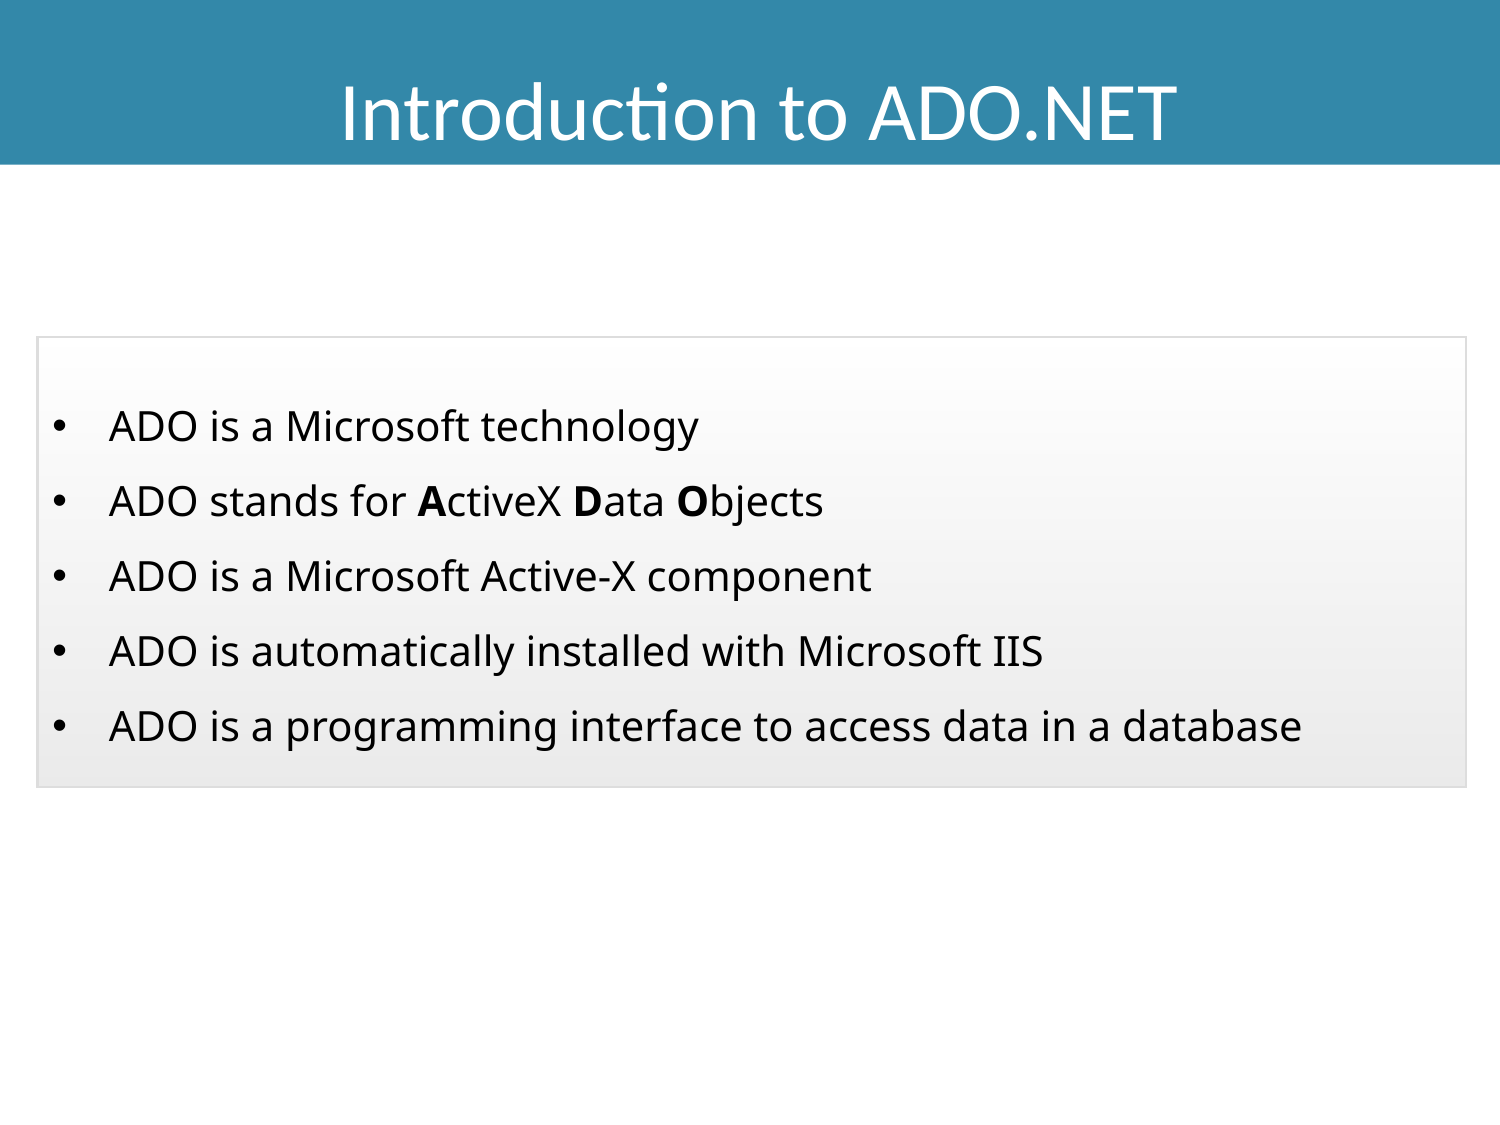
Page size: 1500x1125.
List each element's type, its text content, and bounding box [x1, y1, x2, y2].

text_box ADO is a Microsoft technology ADO stands for ActiveX Data Objects ADO is a Microsoft Active-X component ADO is automatically installed with Microsoft IIS ADO is a programming interface to access data in a database [37, 337, 1466, 788]
text_box Introduction to ADO.NET [0, 0, 1500, 165]
